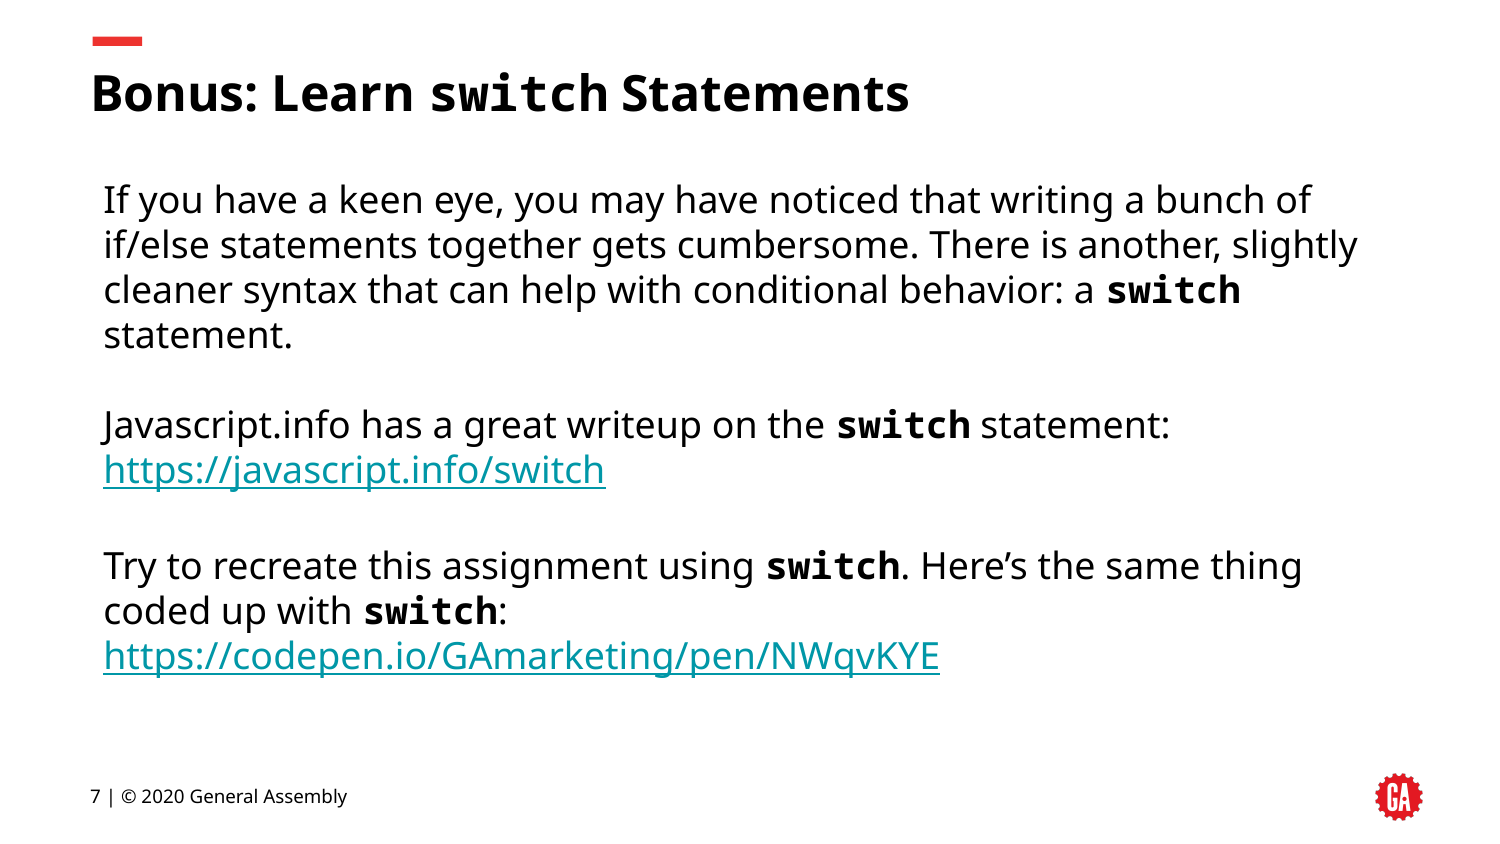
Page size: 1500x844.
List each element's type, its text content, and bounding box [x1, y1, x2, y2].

title Bonus: Learn switch Statements [75, 46, 1473, 140]
slide_number ‹#› | © 2020 General Assembly [75, 764, 545, 830]
picture [1373, 771, 1425, 823]
text_box If you have a keen eye, you may have noticed that writing a bunch of if/else statements together gets cumbersome. There is another, slightly cleaner syntax that can help with conditional behavior: a switch statement. Javascript.info has a great writeup on the switch statement: https://javascript.info/switch Try to recreate this assignment using switch. Here’s the same thing coded up with switch: https://codepen.io/GAmarketing/pen/NWqvKYE [88, 161, 1398, 654]
